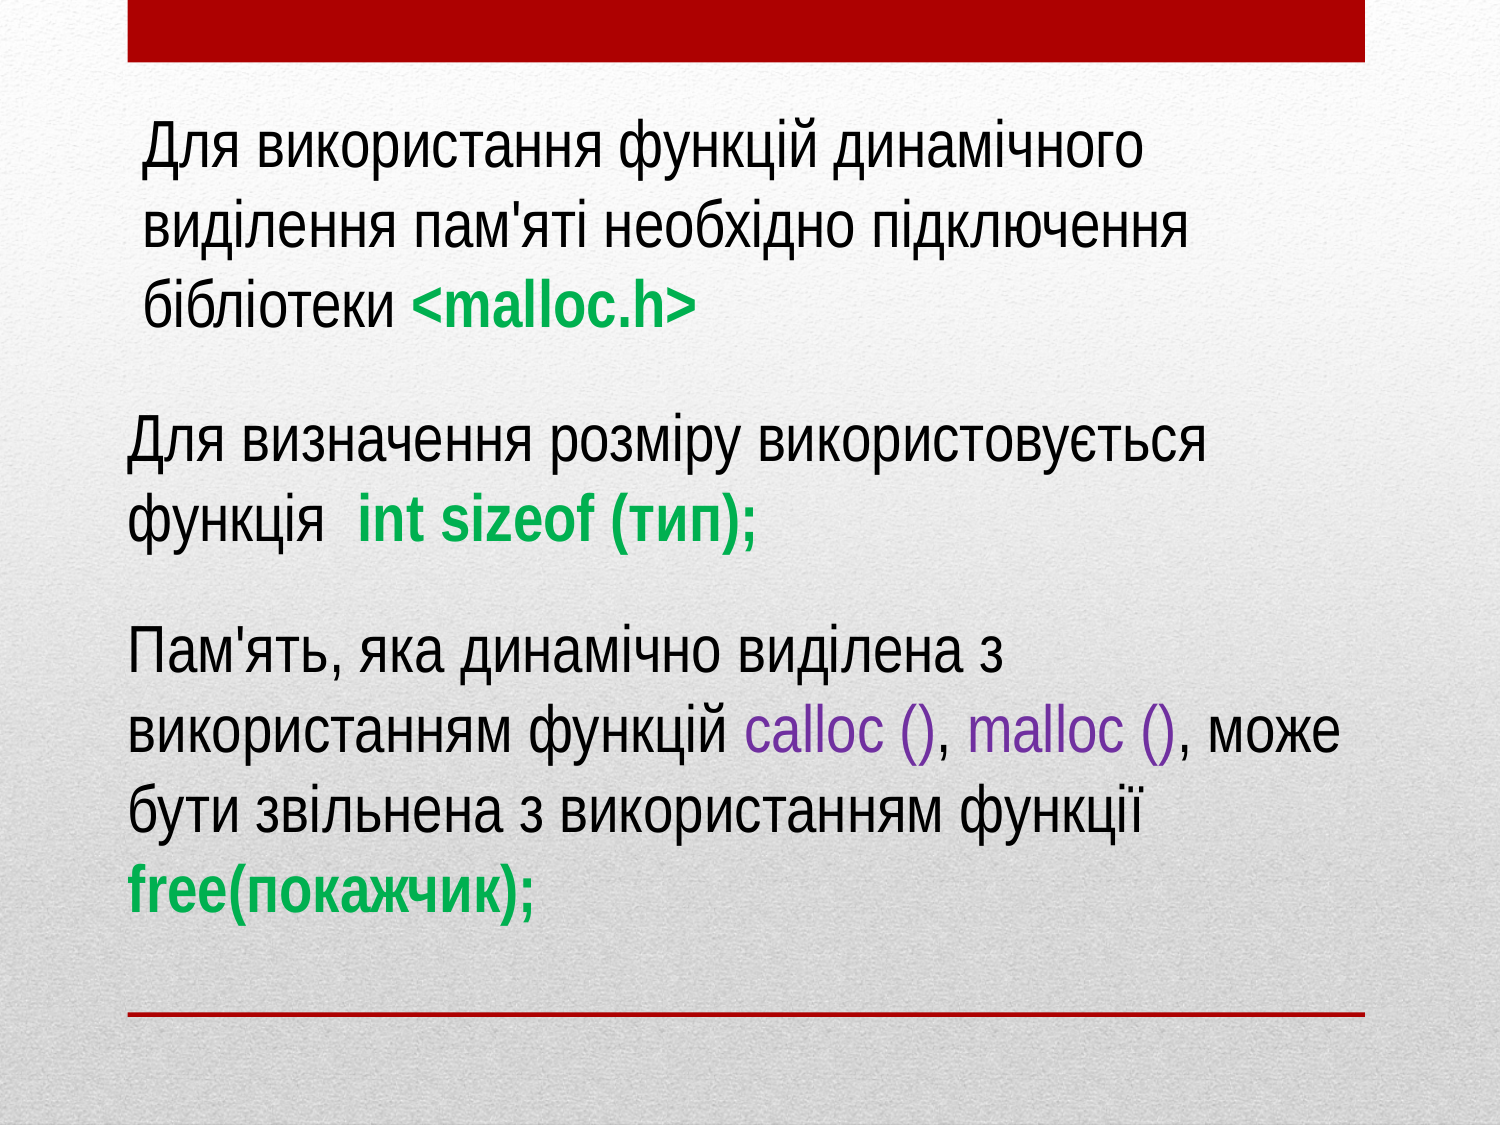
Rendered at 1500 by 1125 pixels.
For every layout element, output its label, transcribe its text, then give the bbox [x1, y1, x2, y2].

text_box Для визначення розміру використовується функція int sizeof (тип); [113, 387, 1376, 563]
text_box Для використання функцій динамічного виділення пам'яті необхідно підключення бібліотеки <malloc.h> [127, 93, 1378, 348]
text_box Пам'ять, яка динамічно виділена з використанням функцій calloc (), malloc (), може бути звільнена з використанням функції free(покажчик); [113, 598, 1376, 934]
